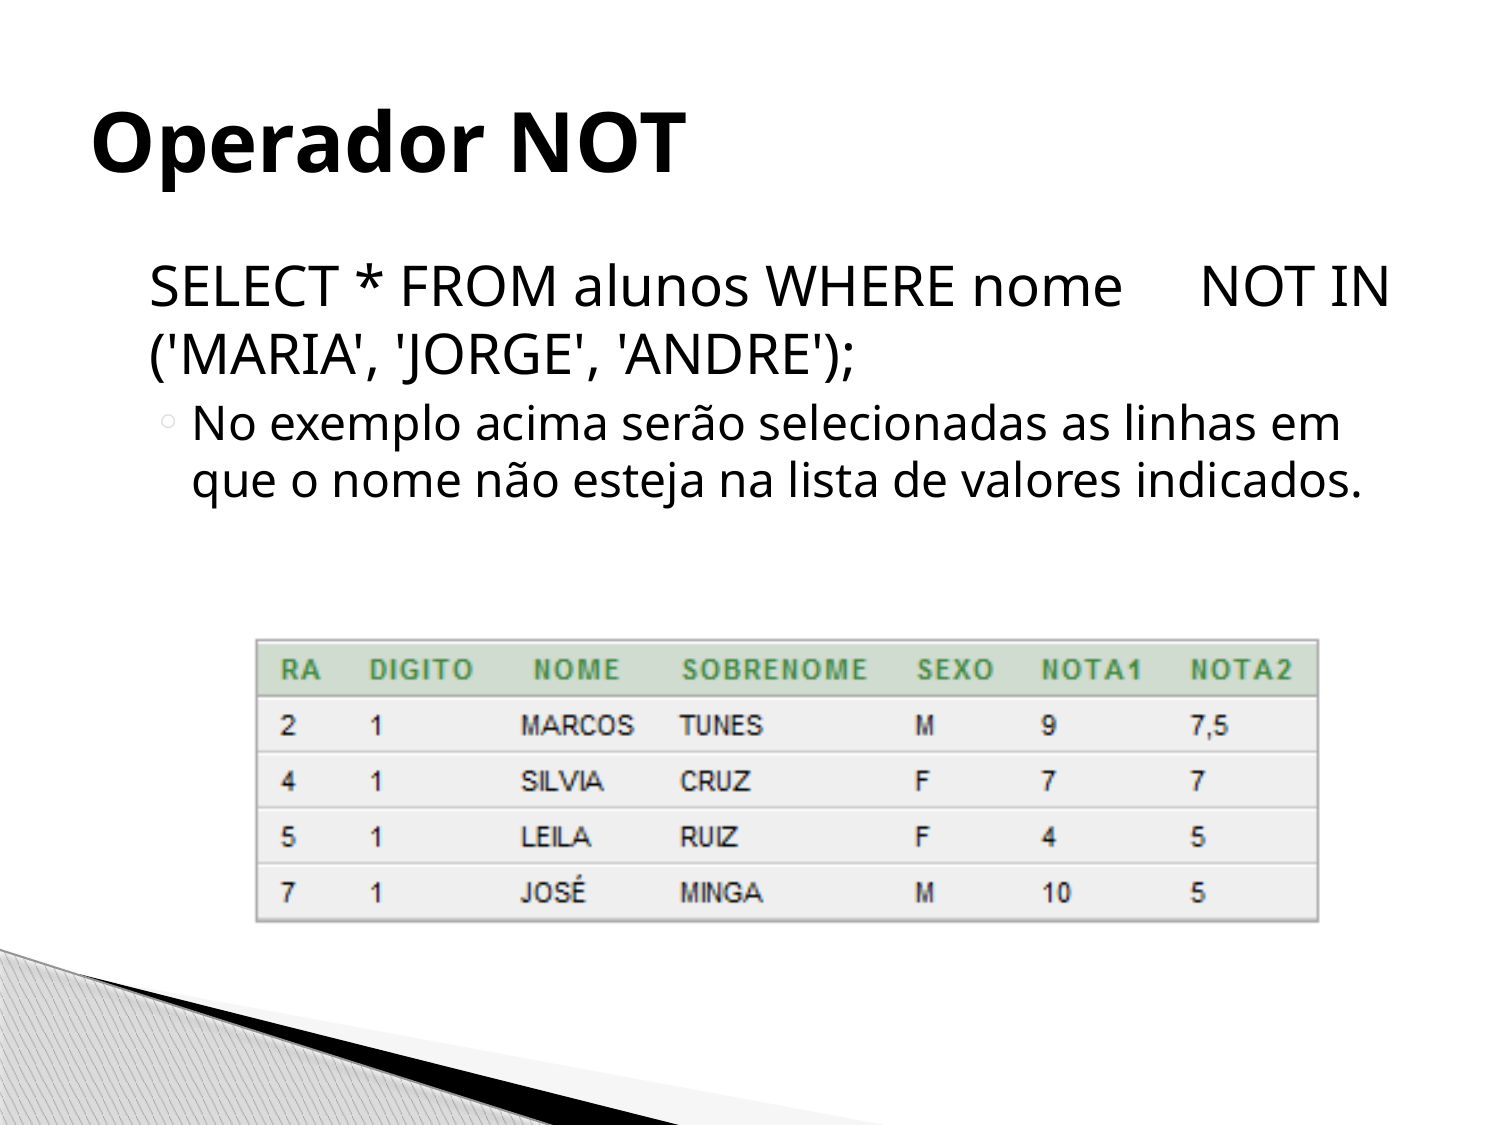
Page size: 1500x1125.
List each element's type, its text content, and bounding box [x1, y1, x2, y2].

title Operador NOT [75, 45, 1425, 233]
picture [245, 632, 1325, 926]
list SELECT * FROM alunos WHERE nome NOT IN ('MARIA', 'JORGE', 'ANDRE'); No exemplo acima serão selecionadas as linhas em que o nome não esteja na lista de valores indicados. [75, 243, 1425, 986]
